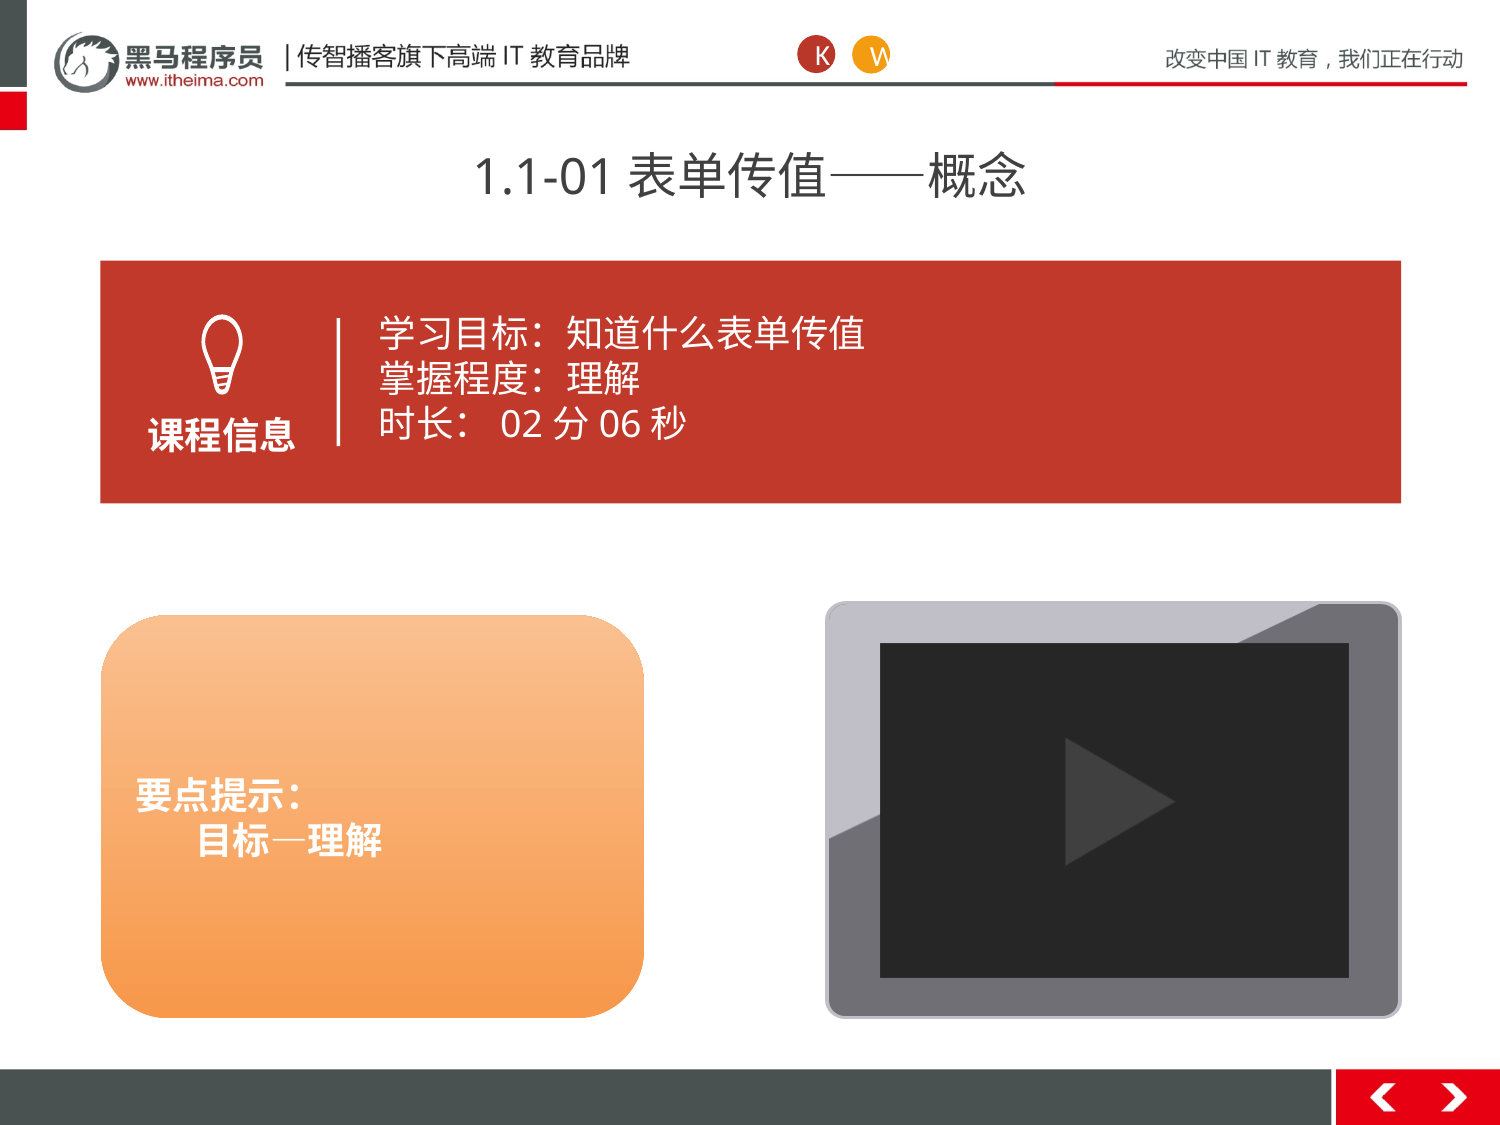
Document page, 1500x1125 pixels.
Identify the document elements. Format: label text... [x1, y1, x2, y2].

title 1.1-01表单传值——概念 [0, 137, 1500, 209]
text_box 学习目标：知道什么表单传值 掌握程度：理解 时长：02分06秒 [364, 302, 1317, 453]
text_box [335, 316, 342, 448]
text_box W [850, 33, 893, 76]
picture [0, 209, 1500, 1125]
text_box 要点提示： 目标—理解 [100, 615, 644, 1019]
picture [0, 0, 1500, 137]
text_box [98, 258, 1403, 505]
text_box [130, 314, 314, 466]
text_box K [795, 32, 838, 76]
